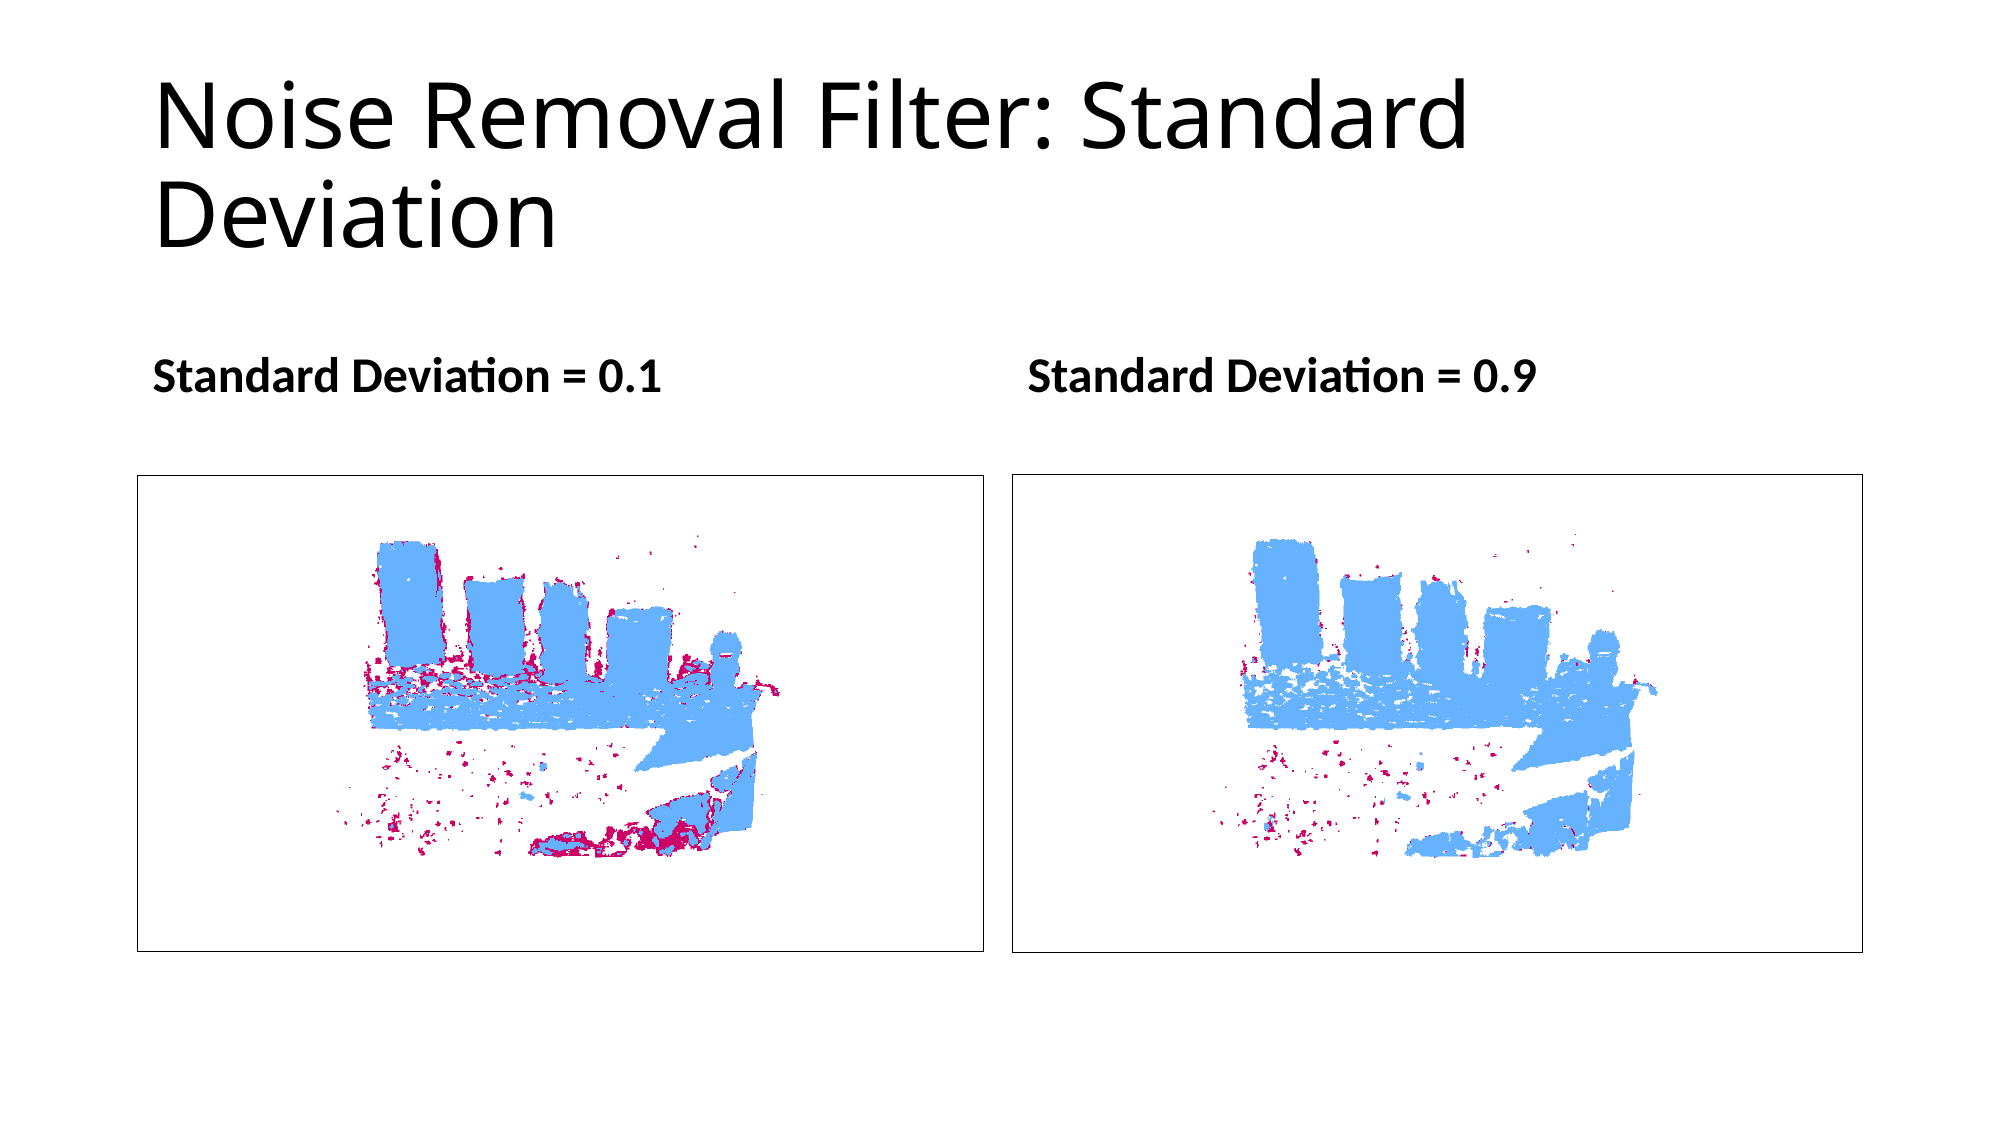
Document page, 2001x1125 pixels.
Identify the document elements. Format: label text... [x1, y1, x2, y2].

title Noise Removal Filter: Standard Deviation [137, 59, 1863, 278]
list Standard Deviation = 0.1 [137, 275, 984, 411]
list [1012, 474, 1863, 953]
list Standard Deviation = 0.9 [1012, 275, 1863, 411]
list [137, 475, 984, 952]
